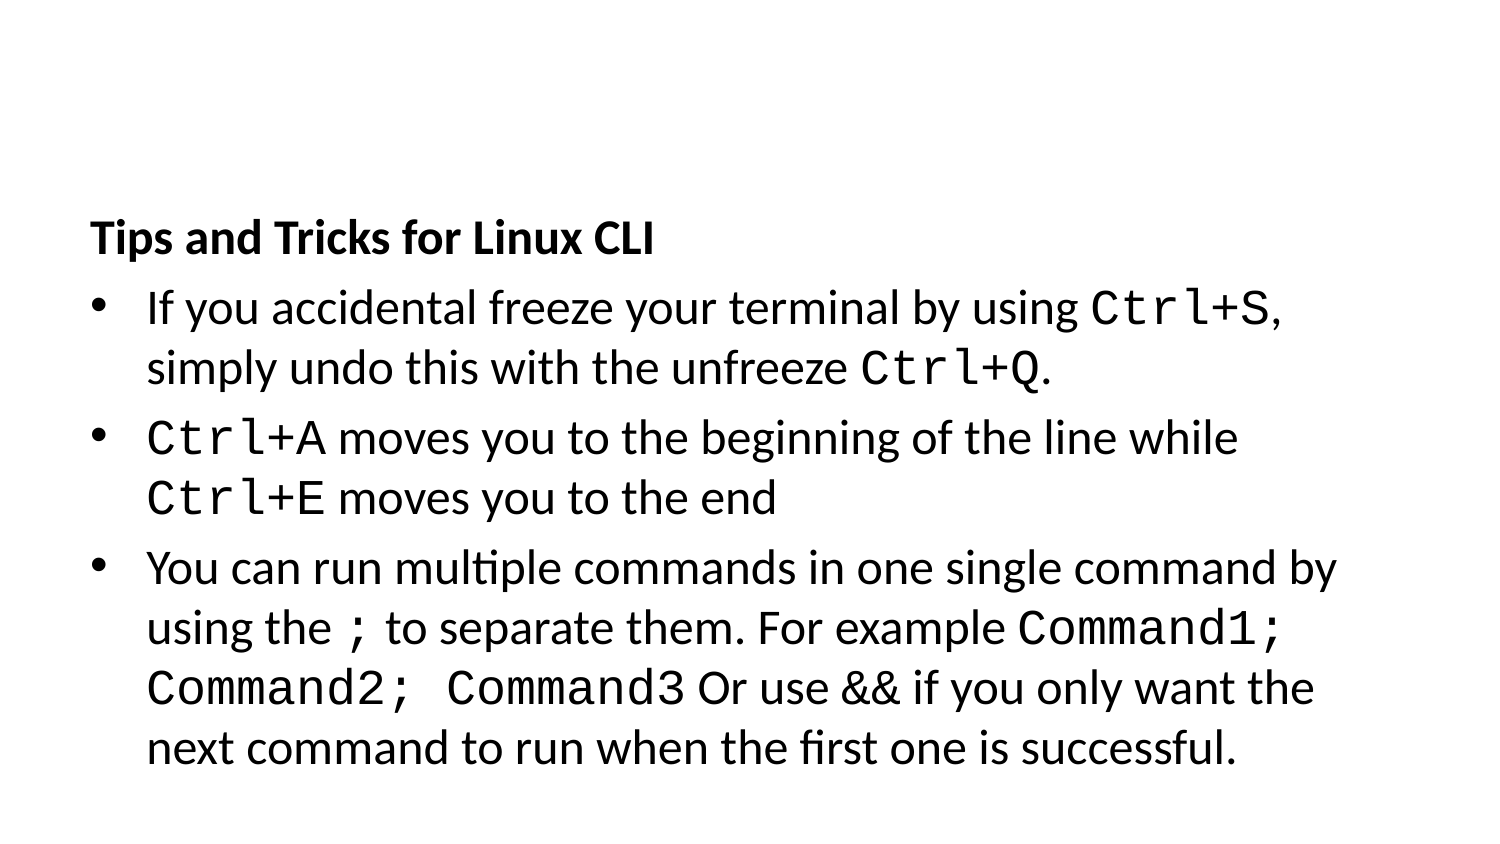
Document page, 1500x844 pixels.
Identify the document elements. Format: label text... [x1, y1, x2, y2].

list Tips and Tricks for Linux CLI If you accidental freeze your terminal by using Ctrl+S, simply undo this with the unfreeze Ctrl+Q. Ctrl+A moves you to the beginning of the line while Ctrl+E moves you to the end You can run multiple commands in one single command by using the ; to separate them. For example Command1; Command2; Command3 Or use && if you only want the next command to run when the first one is successful. [75, 196, 1425, 754]
